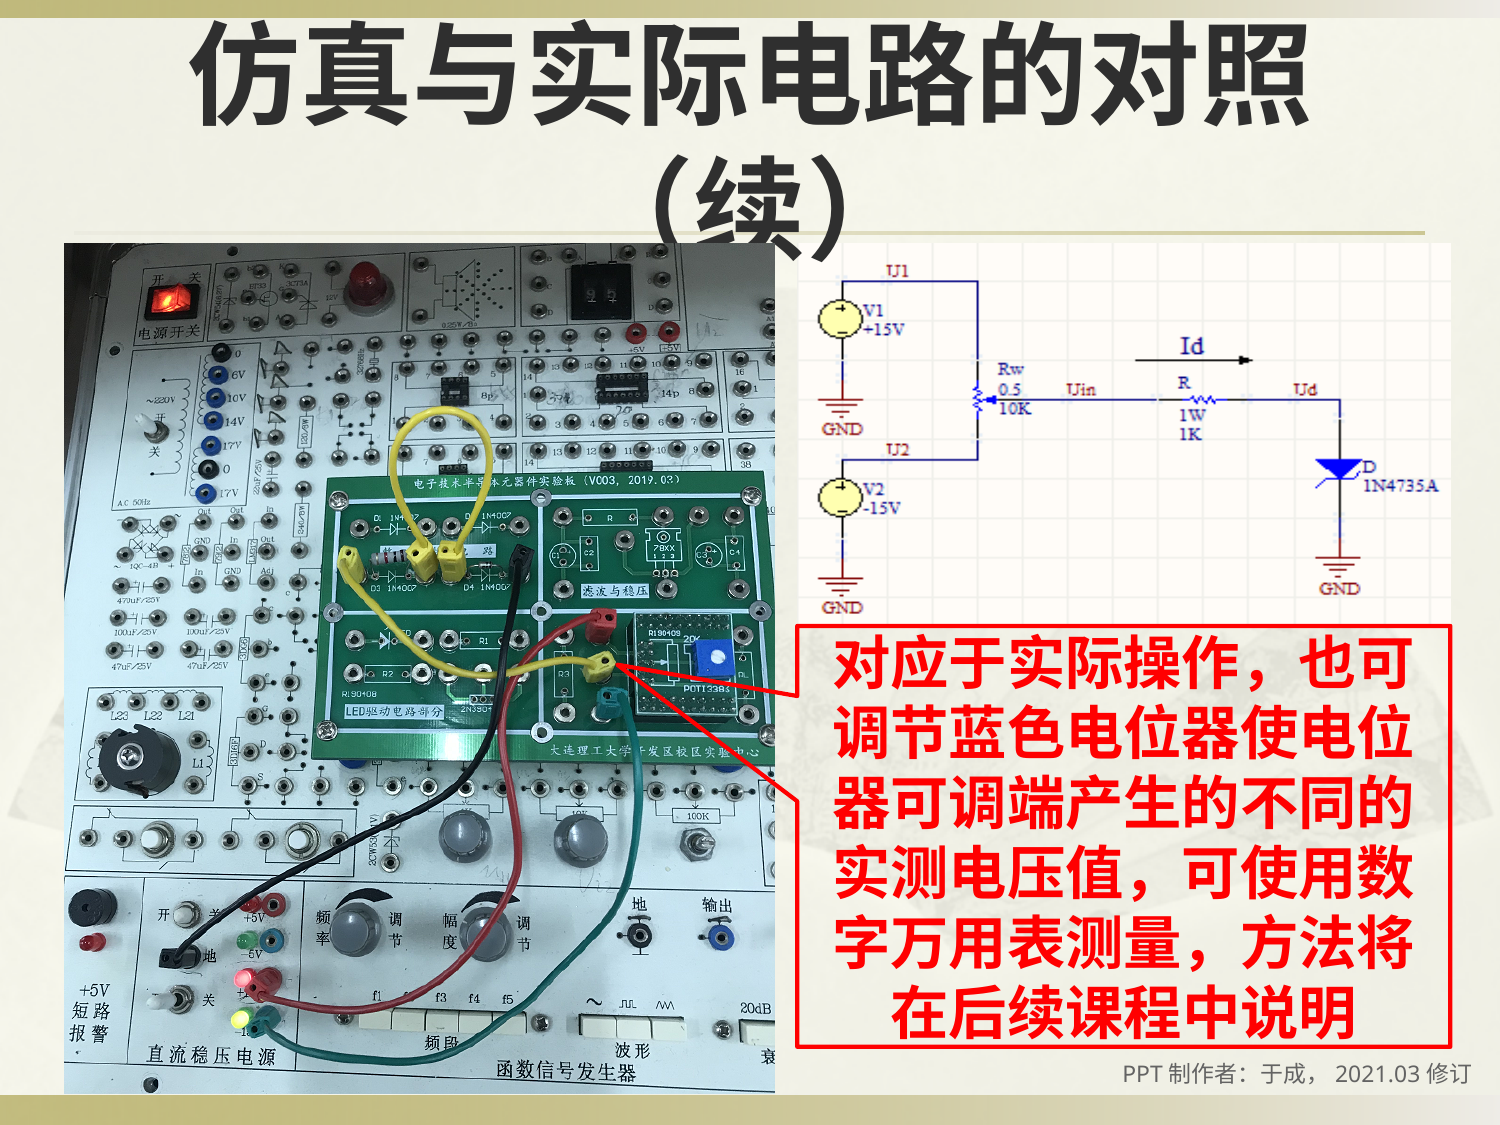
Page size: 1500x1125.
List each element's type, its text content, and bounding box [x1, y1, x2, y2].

text_box 对应于实际操作，也可调节蓝色电位器使电位器可调端产生的不同的实测电压值，可使用数字万用表测量，方法将在后续课程中说明 [779, 634, 1453, 1049]
footer PPT制作者：于成，2021.03修订 [874, 1050, 1487, 1097]
title 仿真与实际电路的对照（续） [17, 45, 1483, 233]
picture [796, 242, 1451, 627]
picture [64, 242, 776, 1095]
